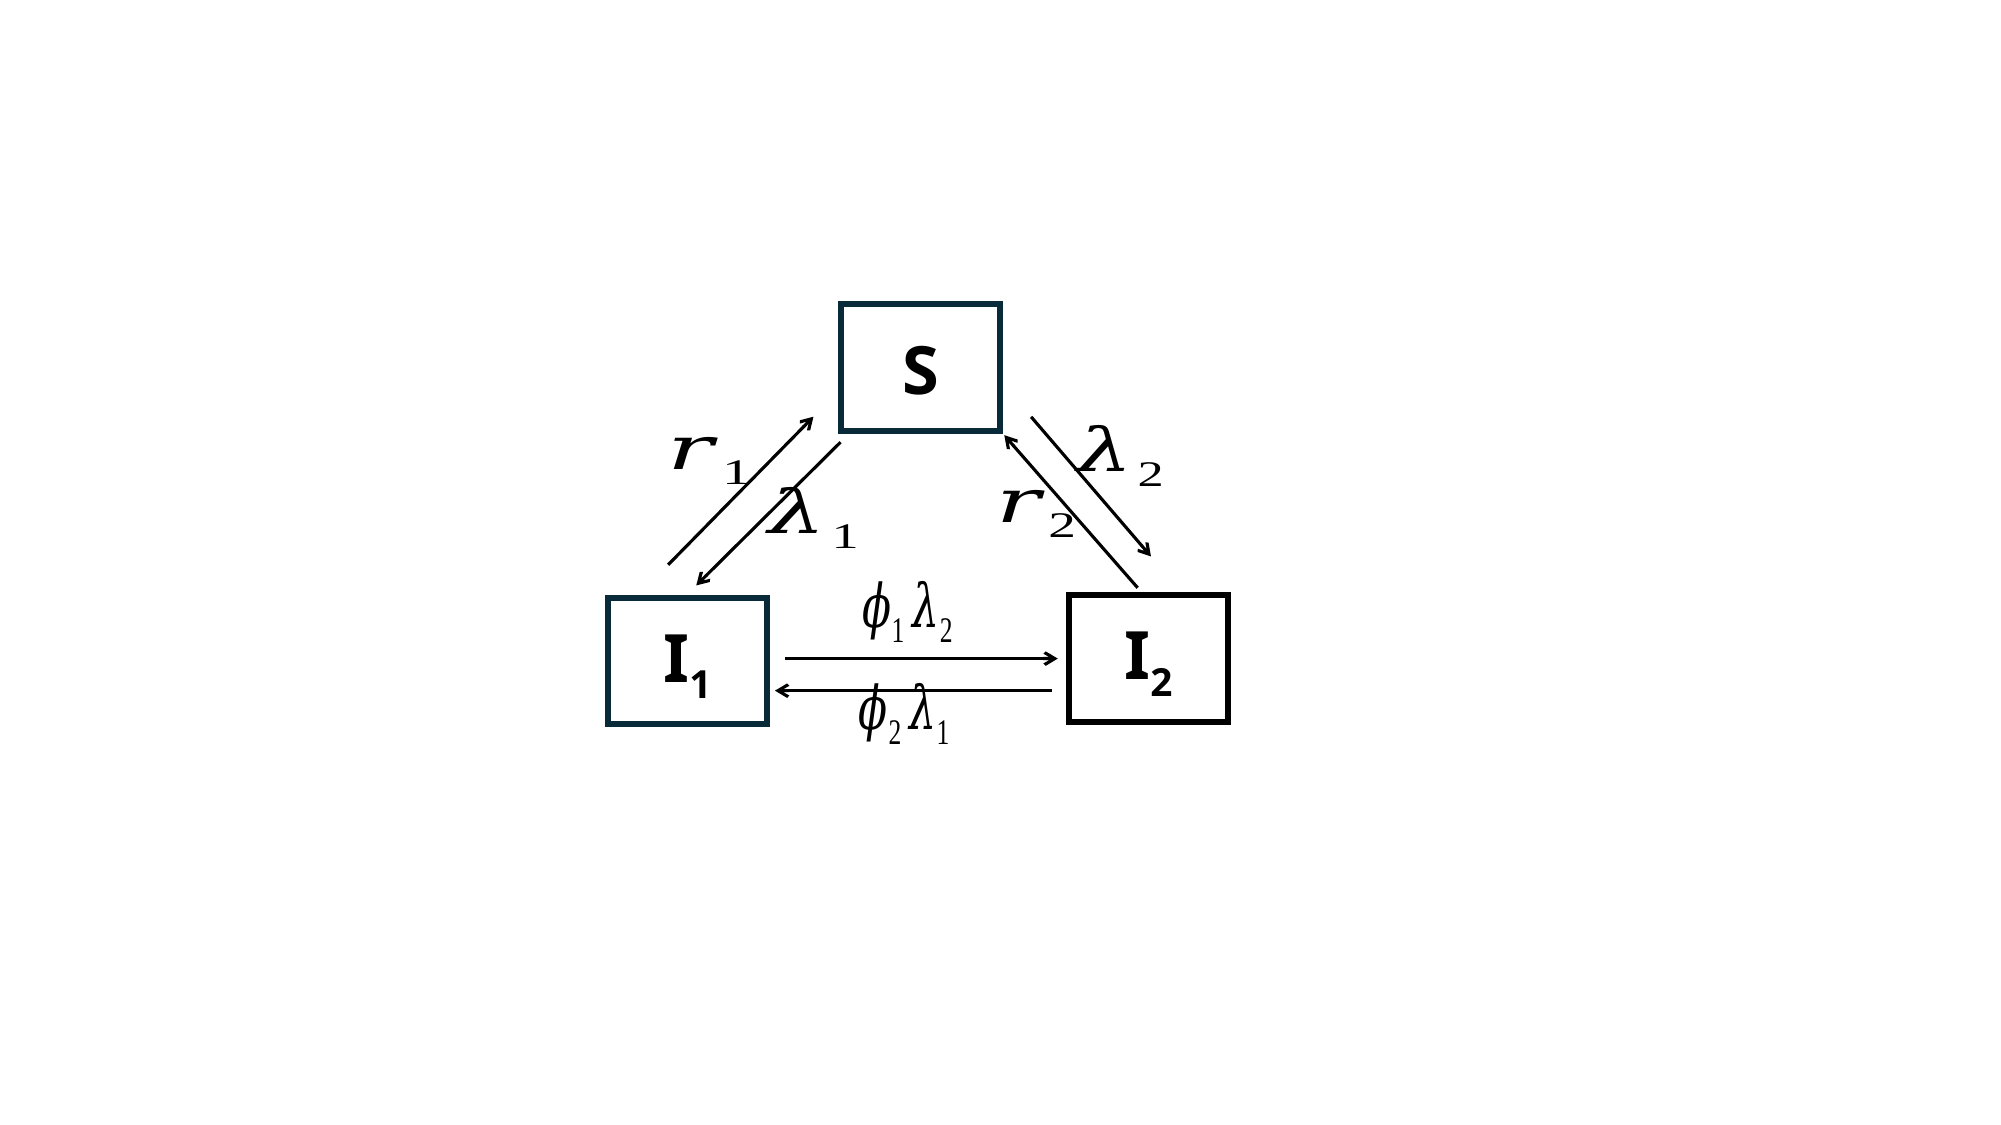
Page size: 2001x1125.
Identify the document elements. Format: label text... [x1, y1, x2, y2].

text_box S [839, 303, 1002, 432]
text_box I1 [606, 596, 769, 726]
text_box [1003, 434, 1139, 589]
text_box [667, 416, 814, 566]
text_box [695, 441, 842, 586]
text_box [1030, 416, 1152, 557]
text_box I2 [1067, 594, 1230, 723]
